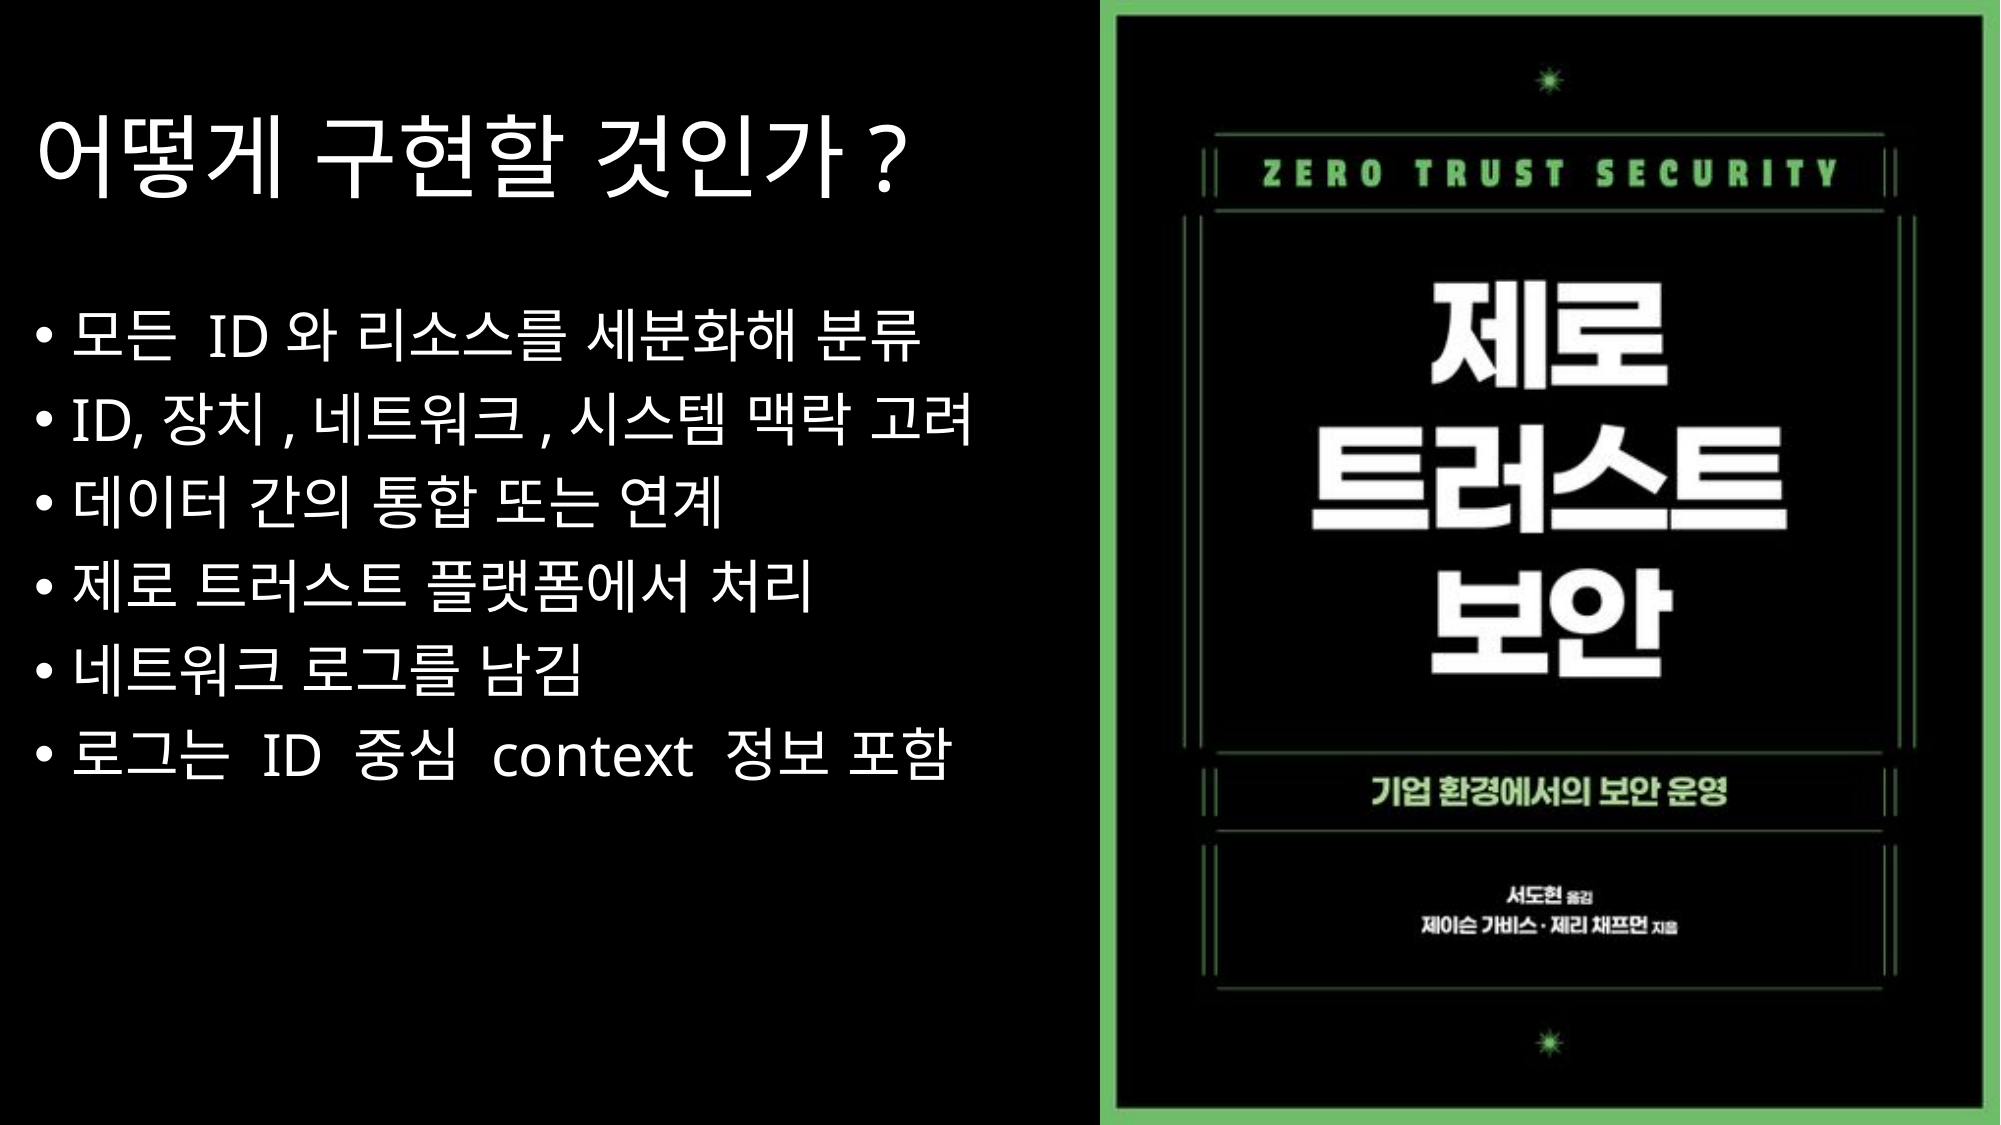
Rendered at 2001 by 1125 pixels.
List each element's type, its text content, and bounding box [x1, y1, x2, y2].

picture [1100, 0, 2000, 1125]
title 어떻게 구현할 것인가? [19, 52, 1101, 271]
list 모든 ID와 리소스를 세분화해 분류 ID,장치,네트워크,시스템 맥락 고려 데이터 간의 통합 또는 연계 제로 트러스트 플랫폼에서 처리 네트워크 로그를 남김 로그는 ID 중심 context 정보 포함 [19, 299, 1101, 1014]
